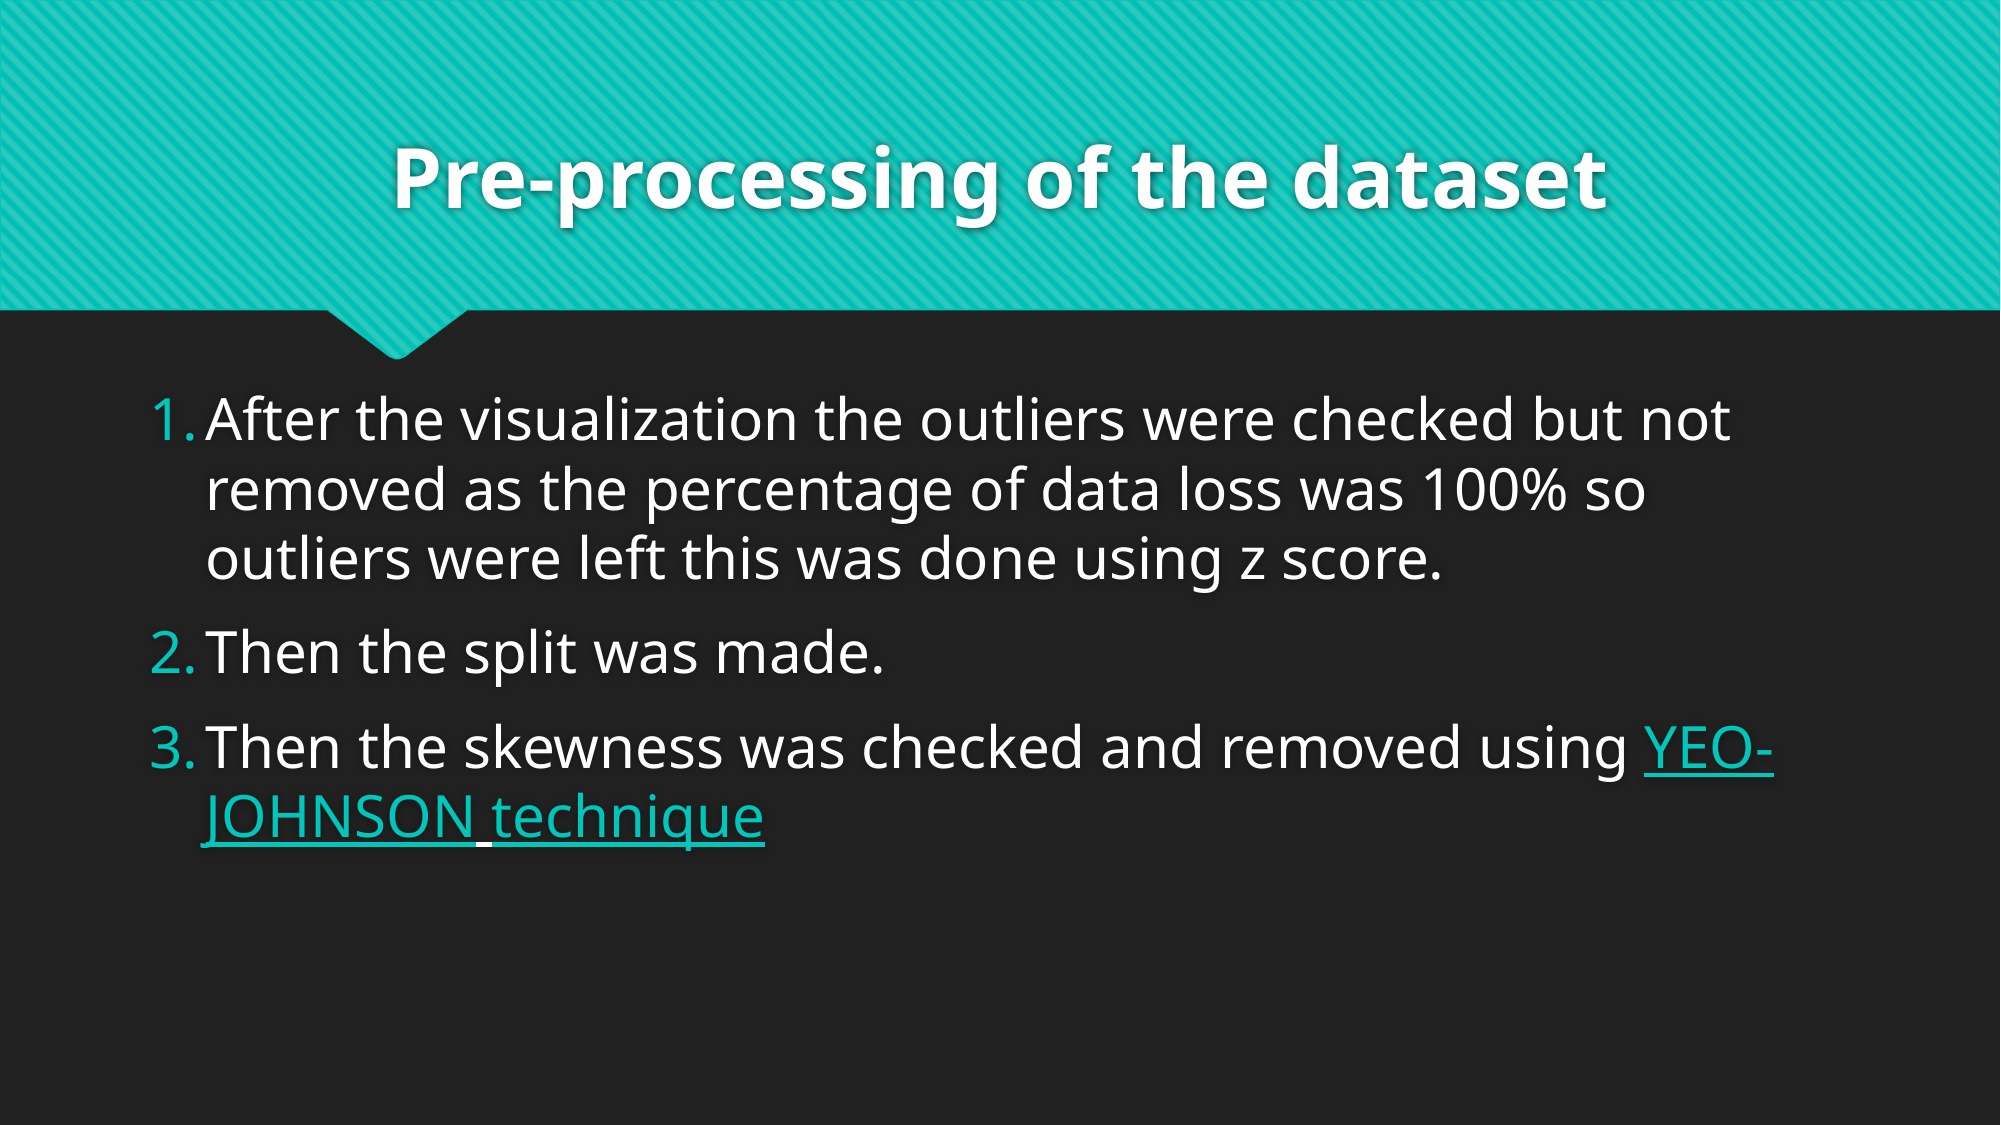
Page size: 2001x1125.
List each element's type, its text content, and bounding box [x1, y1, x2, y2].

list After the visualization the outliers were checked but not removed as the percentage of data loss was 100% so outliers were left this was done using z score. Then the split was made. Then the skewness was checked and removed using YEO-JOHNSON technique [134, 364, 1866, 962]
title Pre-processing of the dataset [132, 73, 1868, 233]
